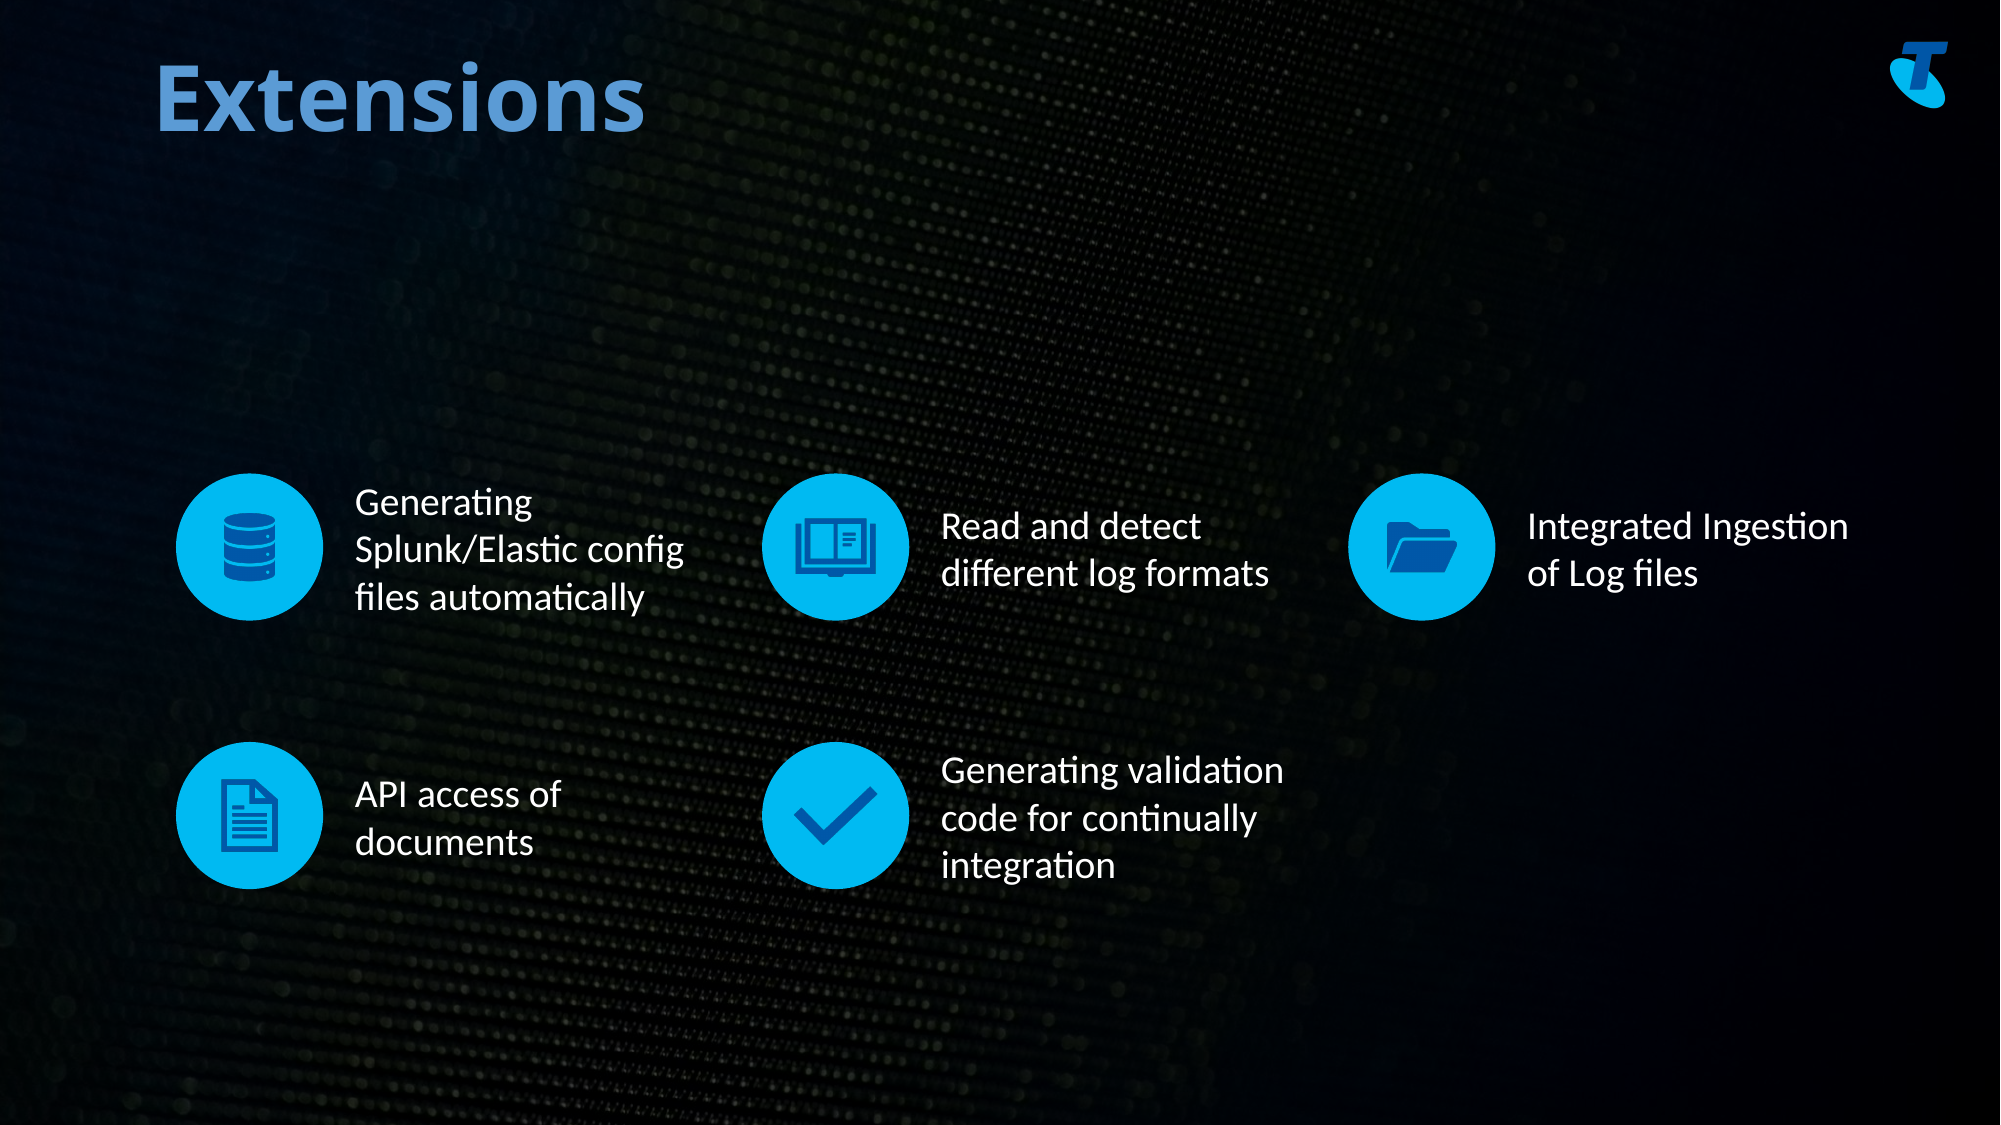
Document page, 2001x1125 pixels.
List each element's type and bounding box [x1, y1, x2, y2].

text_box [162, 324, 1888, 1039]
picture [0, 0, 2000, 1125]
